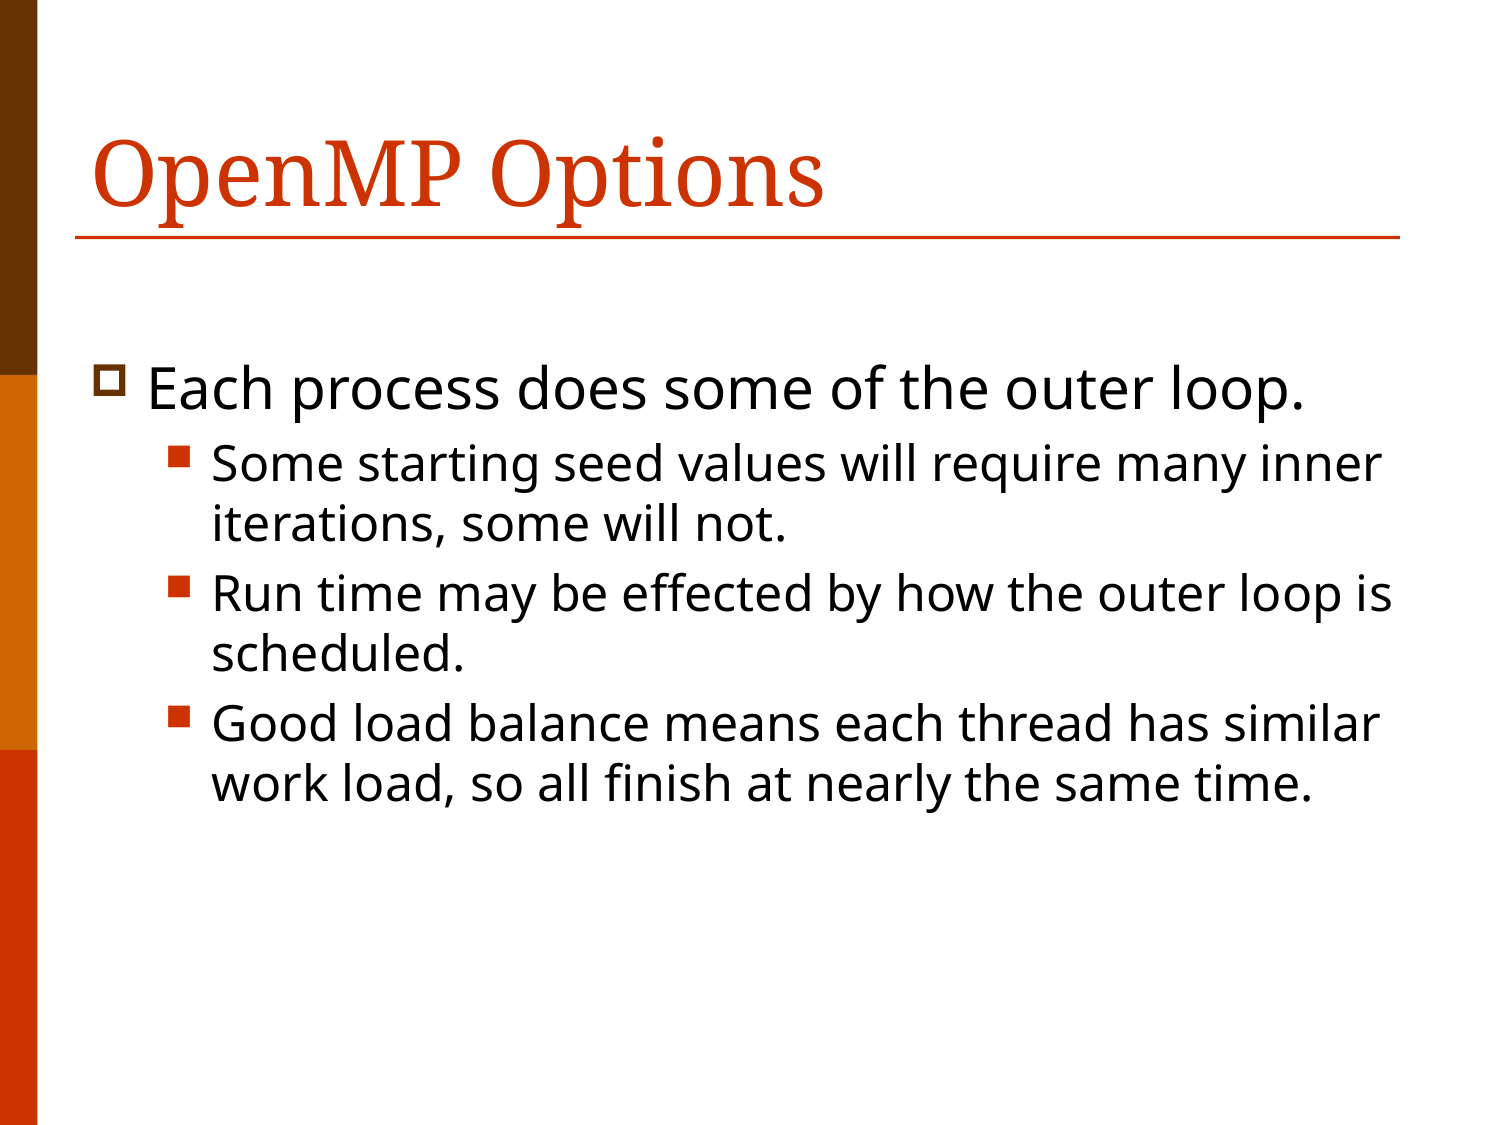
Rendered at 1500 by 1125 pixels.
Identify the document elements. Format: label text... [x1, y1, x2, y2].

title OpenMP Options [74, 45, 1426, 233]
list Each process does some of the outer loop. Some starting seed values will require many inner iterations, some will not. Run time may be effected by how the outer loop is scheduled. Good load balance means each thread has similar work load, so all finish at nearly the same time. [74, 262, 1426, 1006]
